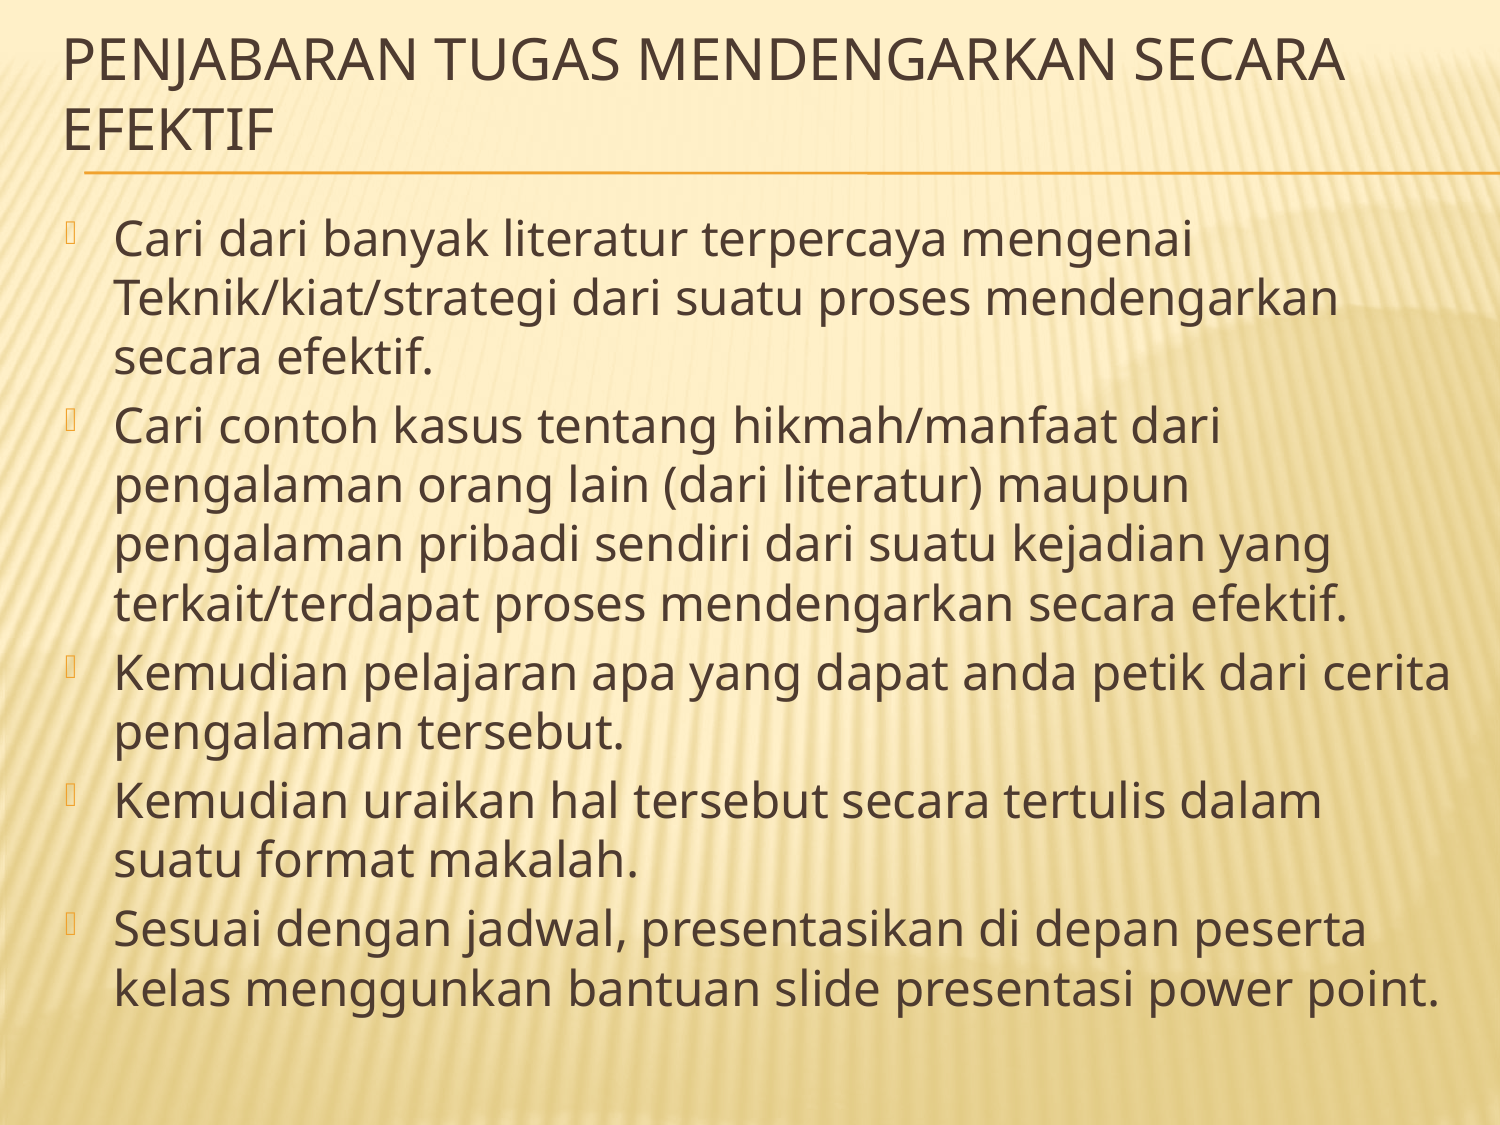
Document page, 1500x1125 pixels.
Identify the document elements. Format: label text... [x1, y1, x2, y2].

list Cari dari banyak literatur terpercaya mengenai Teknik/kiat/strategi dari suatu proses mendengarkan secara efektif. Cari contoh kasus tentang hikmah/manfaat dari pengalaman orang lain (dari literatur) maupun pengalaman pribadi sendiri dari suatu kejadian yang terkait/terdapat proses mendengarkan secara efektif. Kemudian pelajaran apa yang dapat anda petik dari cerita pengalaman tersebut. Kemudian uraikan hal tersebut secara tertulis dalam suatu format makalah. Sesuai dengan jadwal, presentasikan di depan peserta kelas menggunkan bantuan slide presentasi power point. [50, 199, 1475, 1079]
title PENJABARAN TUGAS MENDENGARKAN SECARA EFEKTIF [46, 23, 1472, 161]
